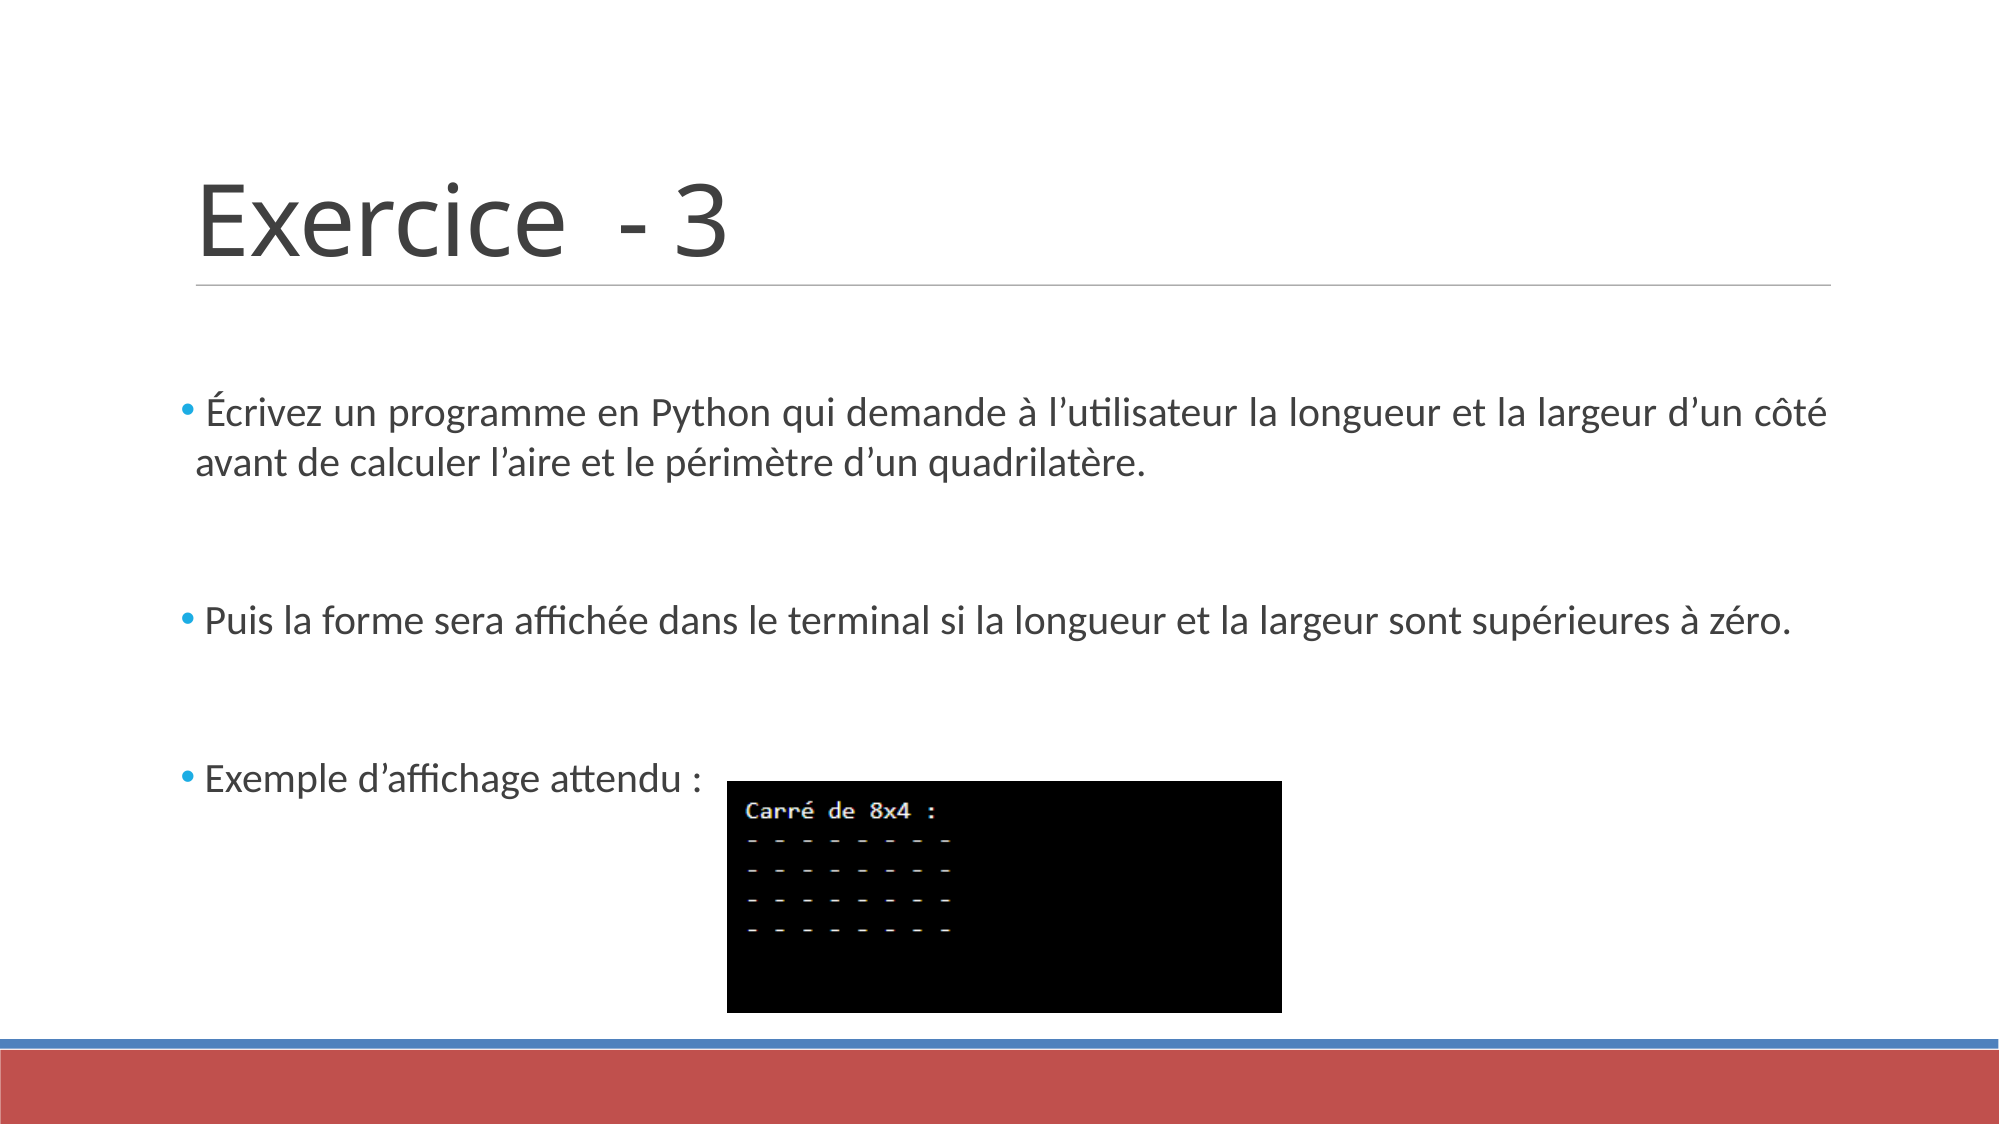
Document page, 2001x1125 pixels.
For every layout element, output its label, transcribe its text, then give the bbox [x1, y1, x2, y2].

text_box Écrivez un programme en Python qui demande à l’utilisateur la longueur et la largeur d’un côté avant de calculer l’aire et le périmètre d’un quadrilatère. Puis la forme sera affichée dans le terminal si la longueur et la largeur sont supérieures à zéro. Exemple d’affichage attendu : [179, 302, 1829, 962]
picture [726, 781, 1283, 1014]
text_box Exercice - 3 [179, 46, 1829, 284]
